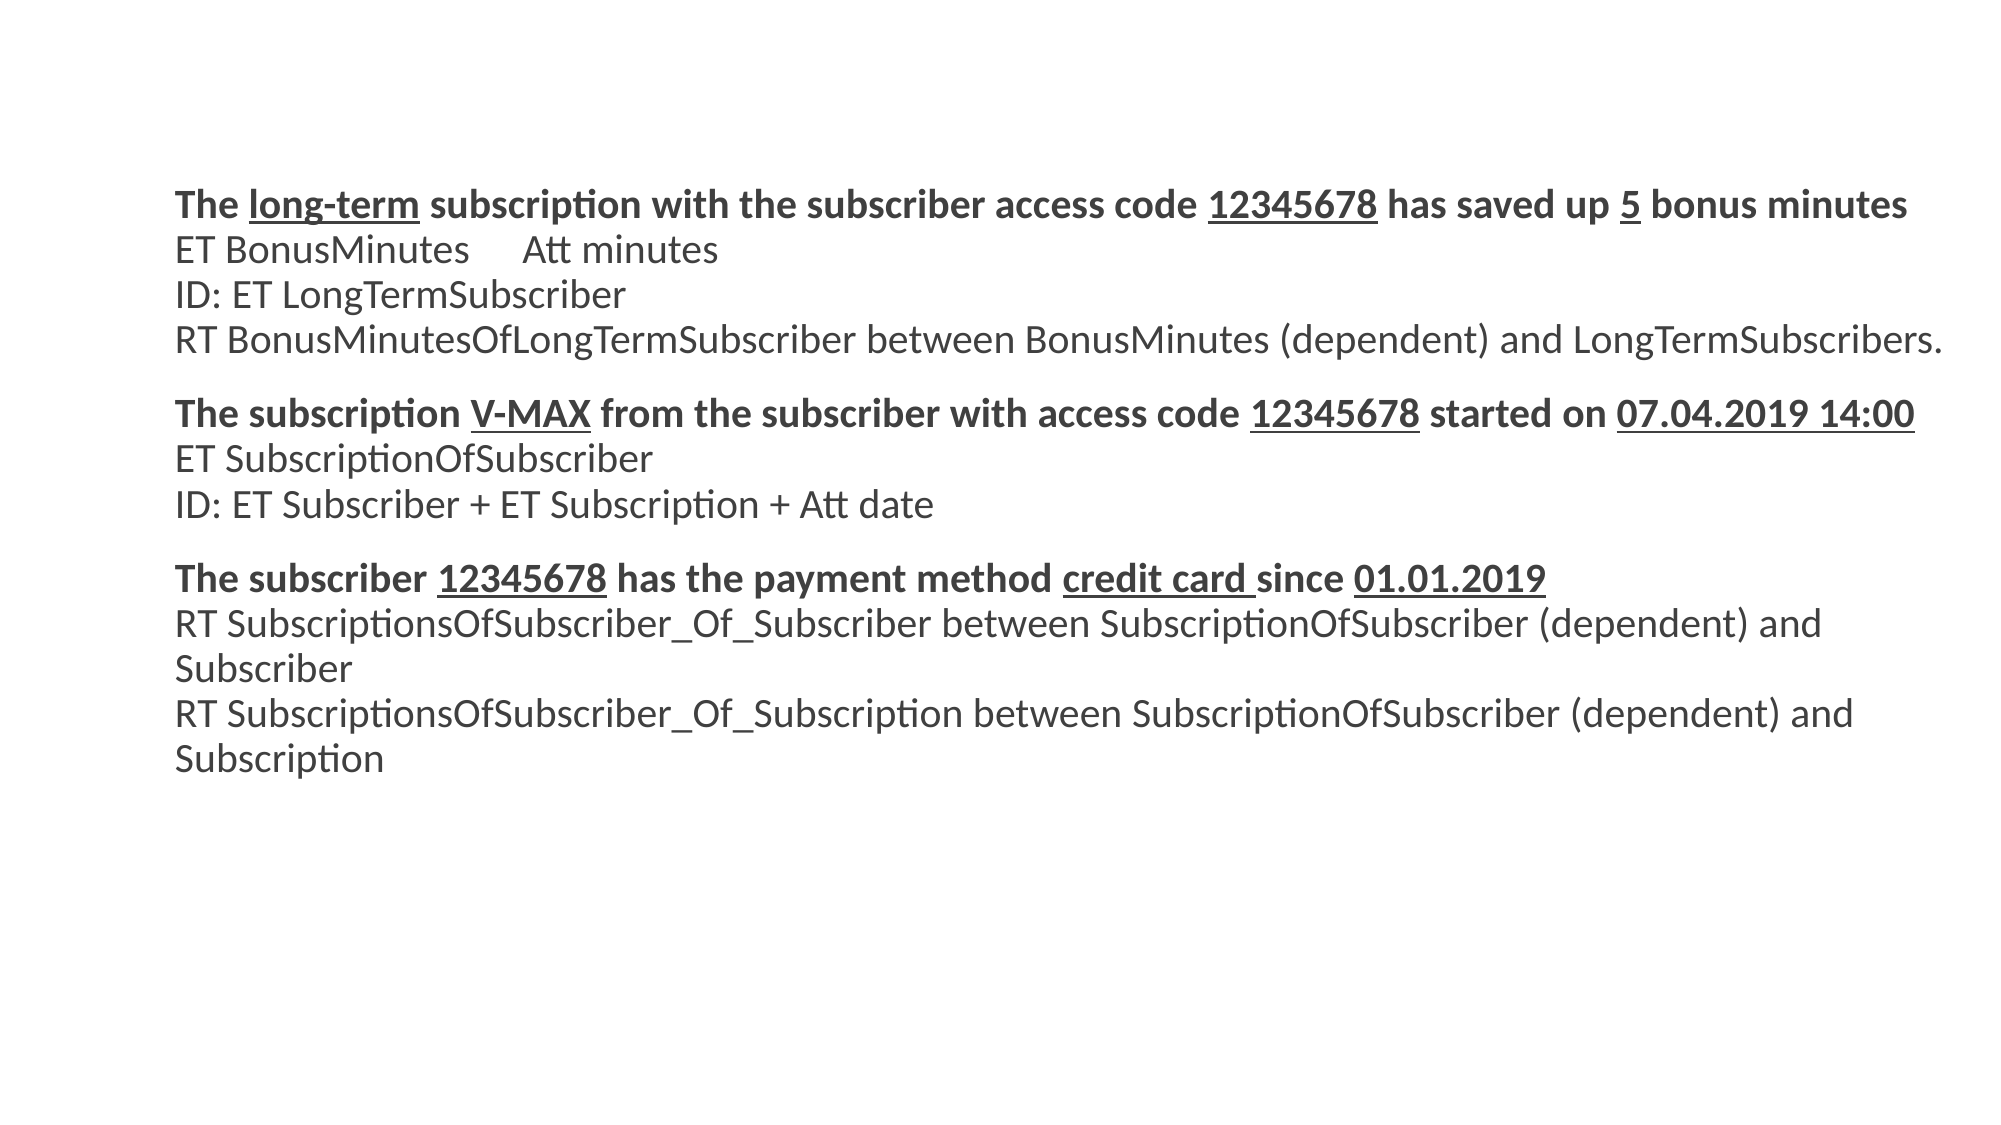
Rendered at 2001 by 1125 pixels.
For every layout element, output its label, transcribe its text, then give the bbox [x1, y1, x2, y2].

list The long-term subscription with the subscriber access code 12345678 has saved up 5 bonus minutes ET BonusMinutes Att minutes ID: ET LongTermSubscriber RT BonusMinutesOfLongTermSubscriber between BonusMinutes (dependent) and LongTermSubscribers. The subscription V-MAX from the subscriber with access code 12345678 started on 07.04.2019 14:00 ET SubscriptionOfSubscriber ID: ET Subscriber + ET Subscription + Att date The subscriber 12345678 has the payment method credit card since 01.01.2019 RT SubscriptionsOfSubscriber_Of_Subscriber between SubscriptionOfSubscriber (dependent) and Subscriber RT SubscriptionsOfSubscriber_Of_Subscription between SubscriptionOfSubscriber (dependent) and Subscription [174, 174, 1954, 963]
